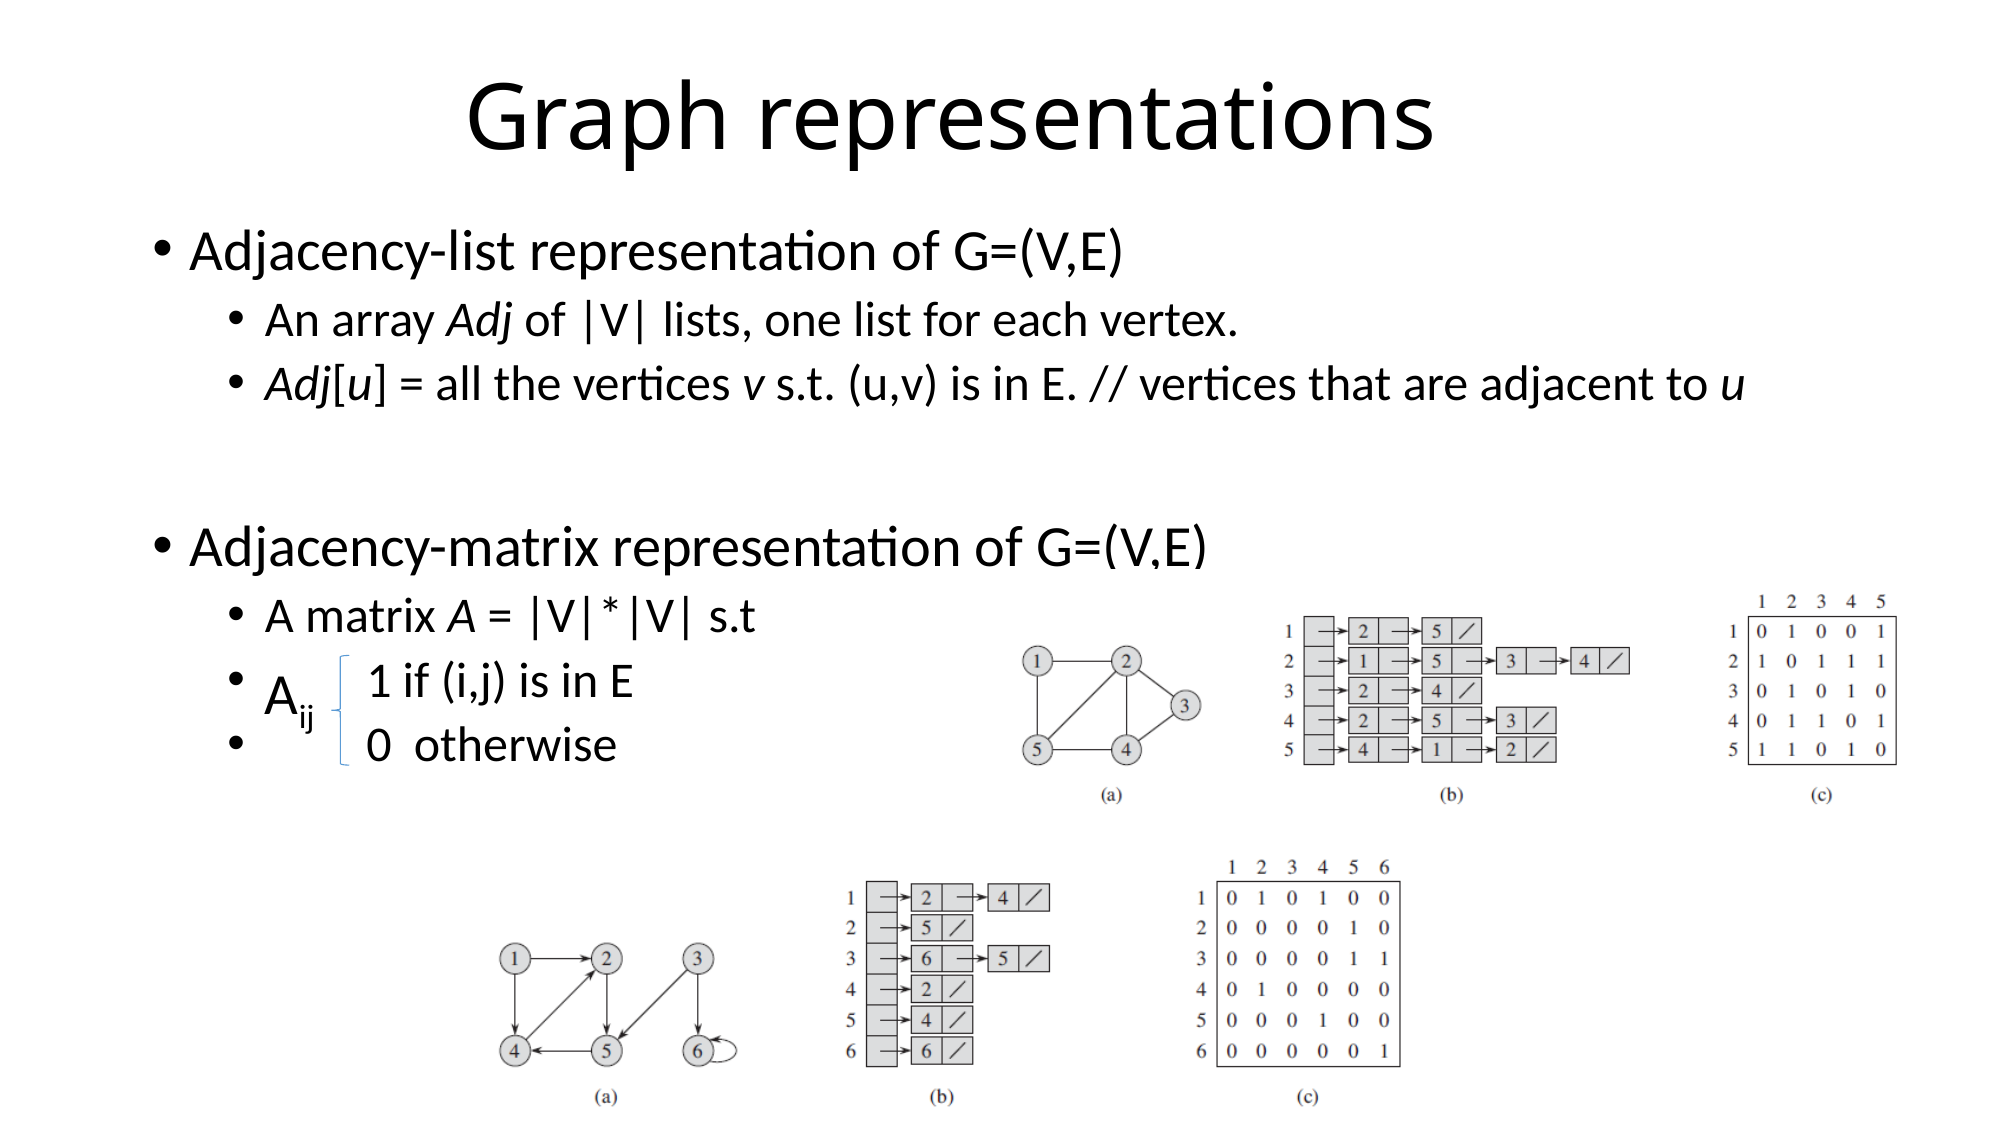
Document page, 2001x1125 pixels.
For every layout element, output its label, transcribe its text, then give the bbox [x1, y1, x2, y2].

picture [486, 843, 1416, 1110]
list Adjacency-list representation of G=(V,E) An array Adj of |V| lists, one list for each vertex. Adj[u] = all the vertices v s.t. (u,v) is in E. // vertices that are adjacent to u Adjacency-matrix representation of G=(V,E) A matrix A = |V|*|V| s.t 1 if (i,j) is in E 0 otherwise [137, 212, 1863, 927]
title Graph representations [88, 11, 1814, 229]
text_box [248, 648, 350, 766]
picture [999, 569, 1914, 826]
